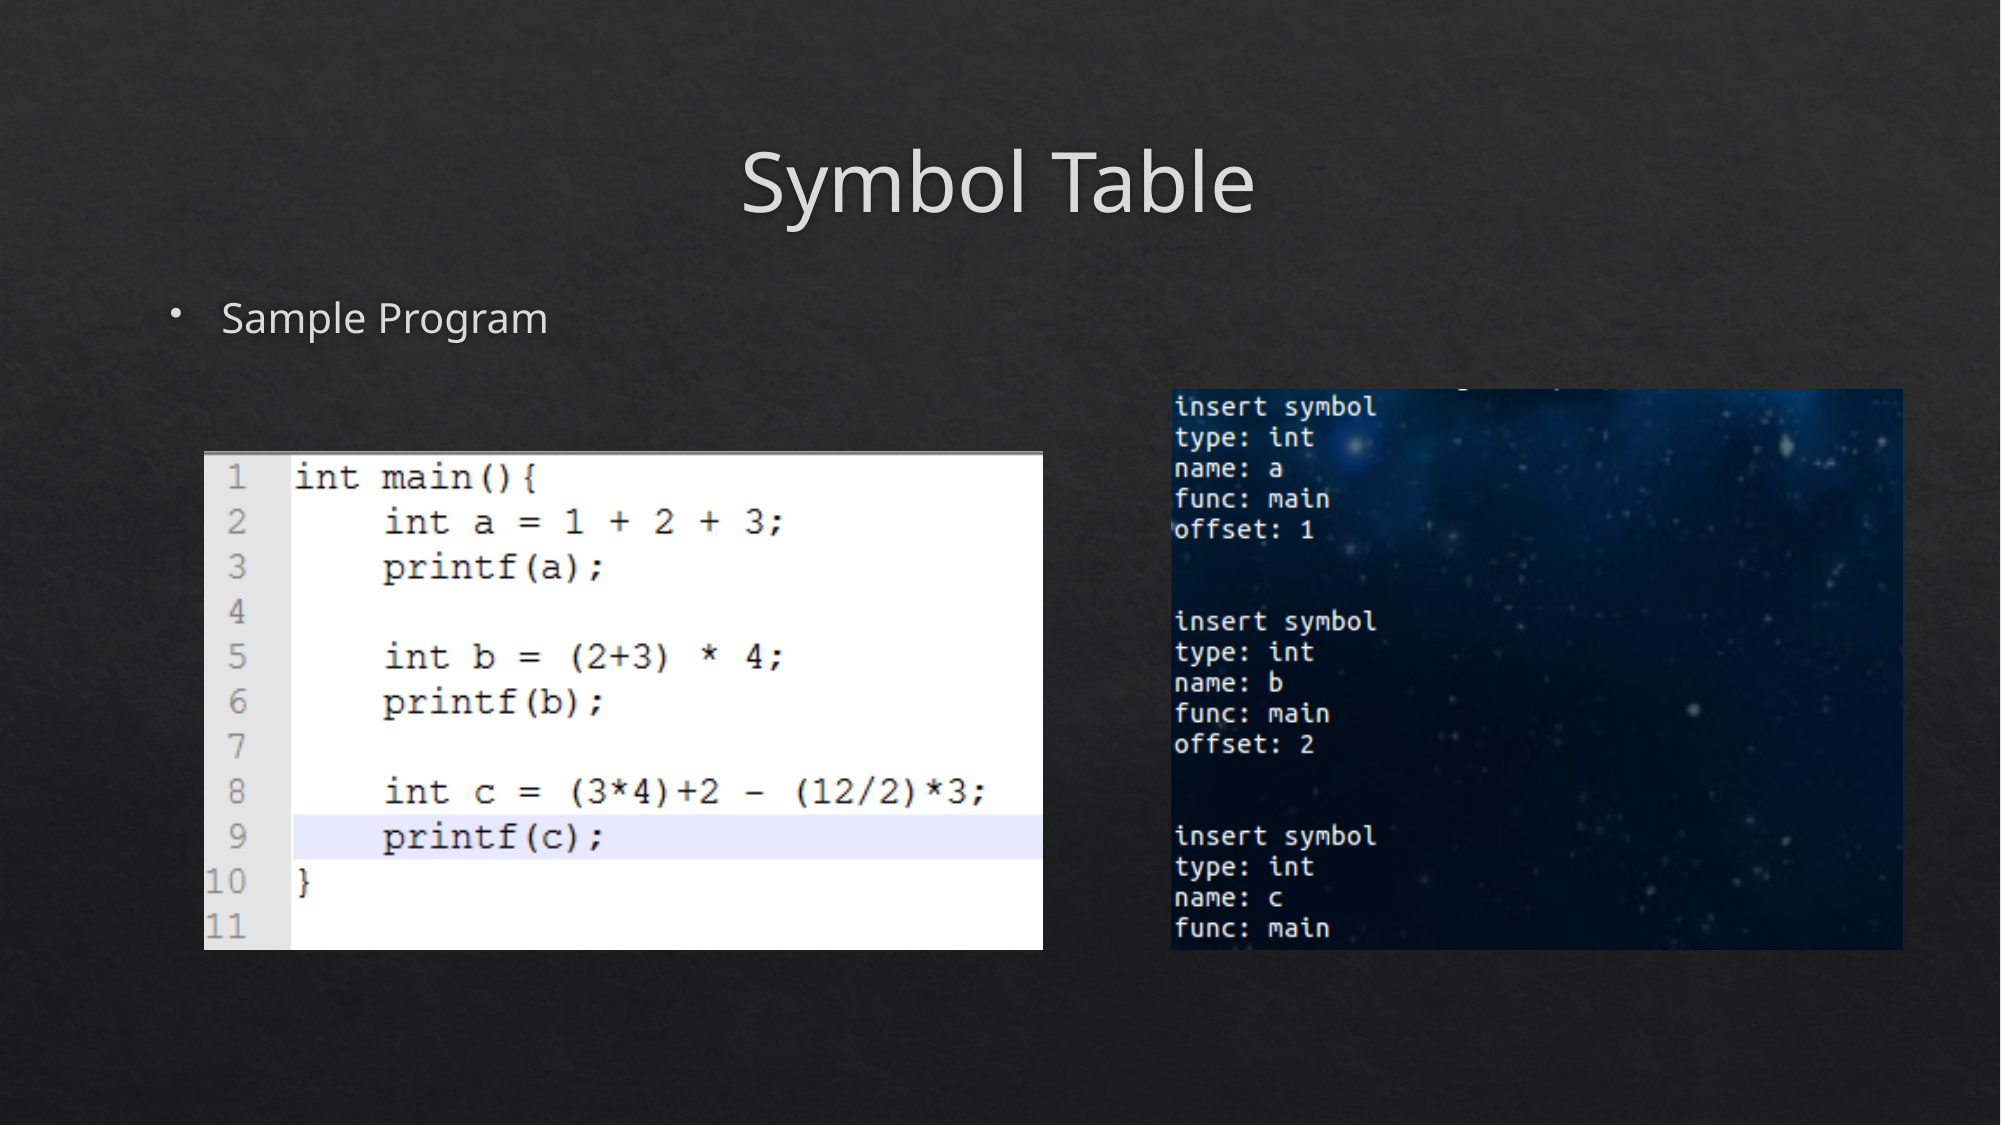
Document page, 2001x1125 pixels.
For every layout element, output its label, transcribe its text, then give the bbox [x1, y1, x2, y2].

list Sample Program [149, 284, 1849, 950]
picture [204, 450, 1044, 951]
title Symbol Table [149, 99, 1849, 260]
picture [1171, 389, 1904, 951]
